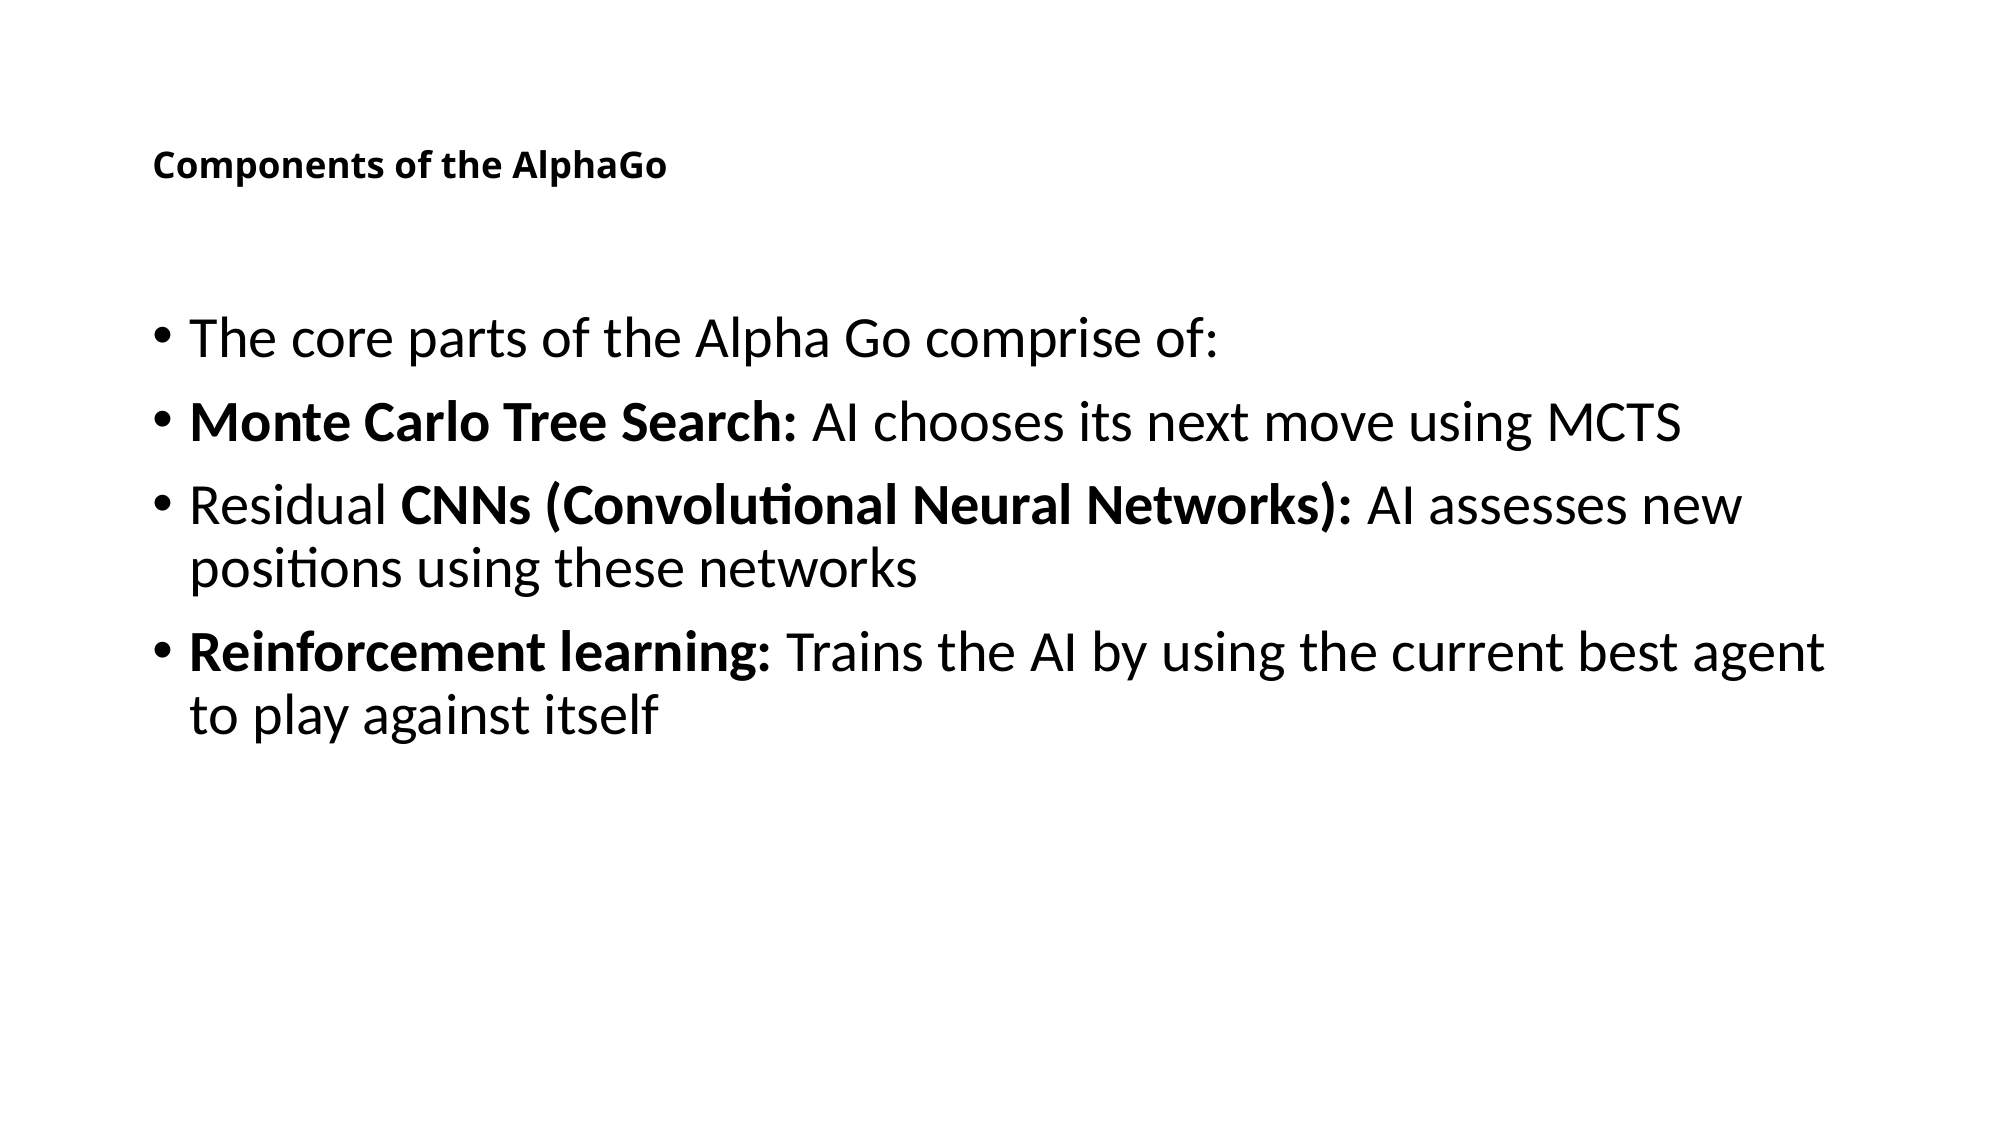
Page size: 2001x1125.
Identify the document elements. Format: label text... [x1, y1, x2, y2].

title Components of the AlphaGo [137, 59, 1863, 278]
list The core parts of the Alpha Go comprise of: Monte Carlo Tree Search: AI chooses its next move using MCTS Residual CNNs (Convolutional Neural Networks): AI assesses new positions using these networks Reinforcement learning: Trains the AI by using the current best agent to play against itself [137, 299, 1863, 1014]
